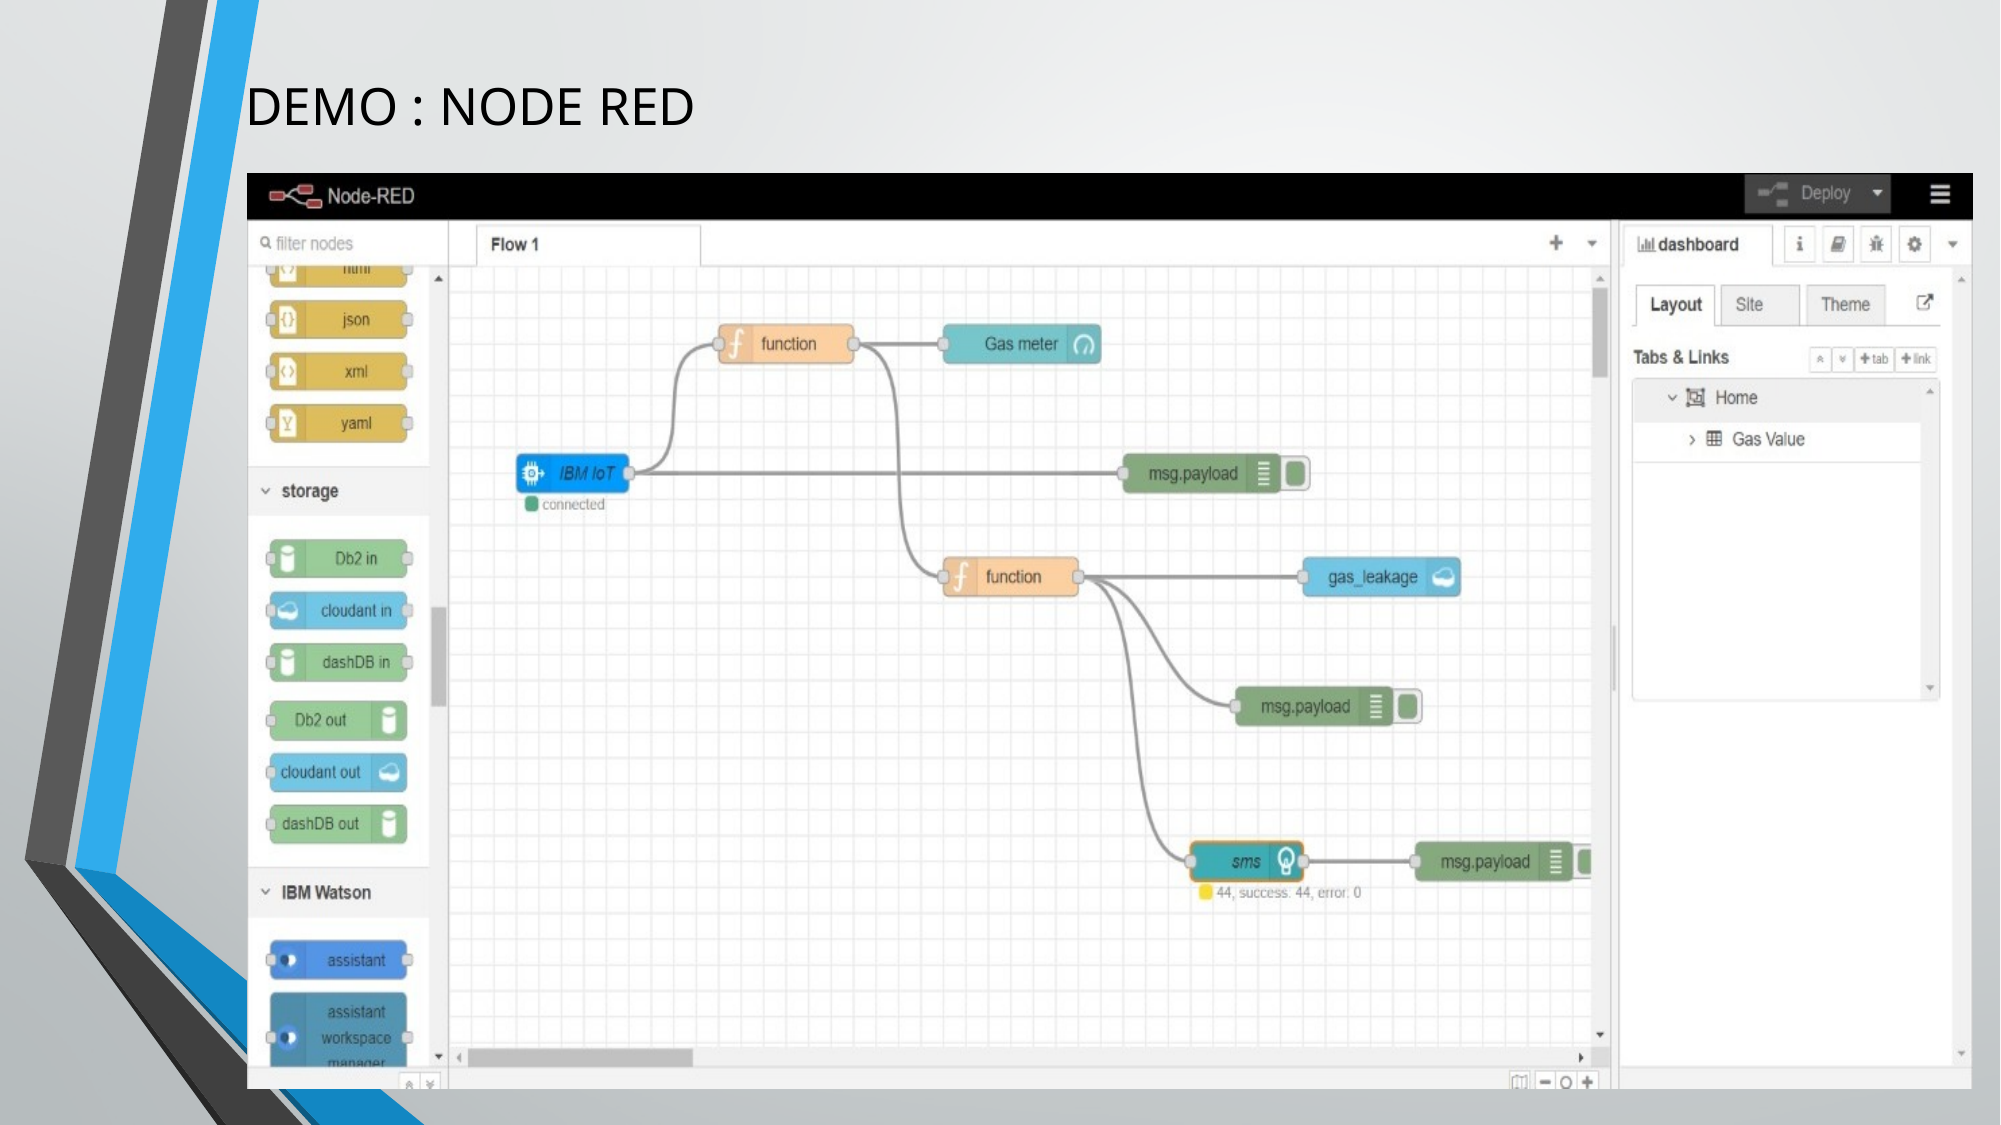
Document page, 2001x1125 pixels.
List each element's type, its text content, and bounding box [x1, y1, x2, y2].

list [247, 173, 1973, 1089]
title DEMO : NODE RED [226, 36, 716, 174]
